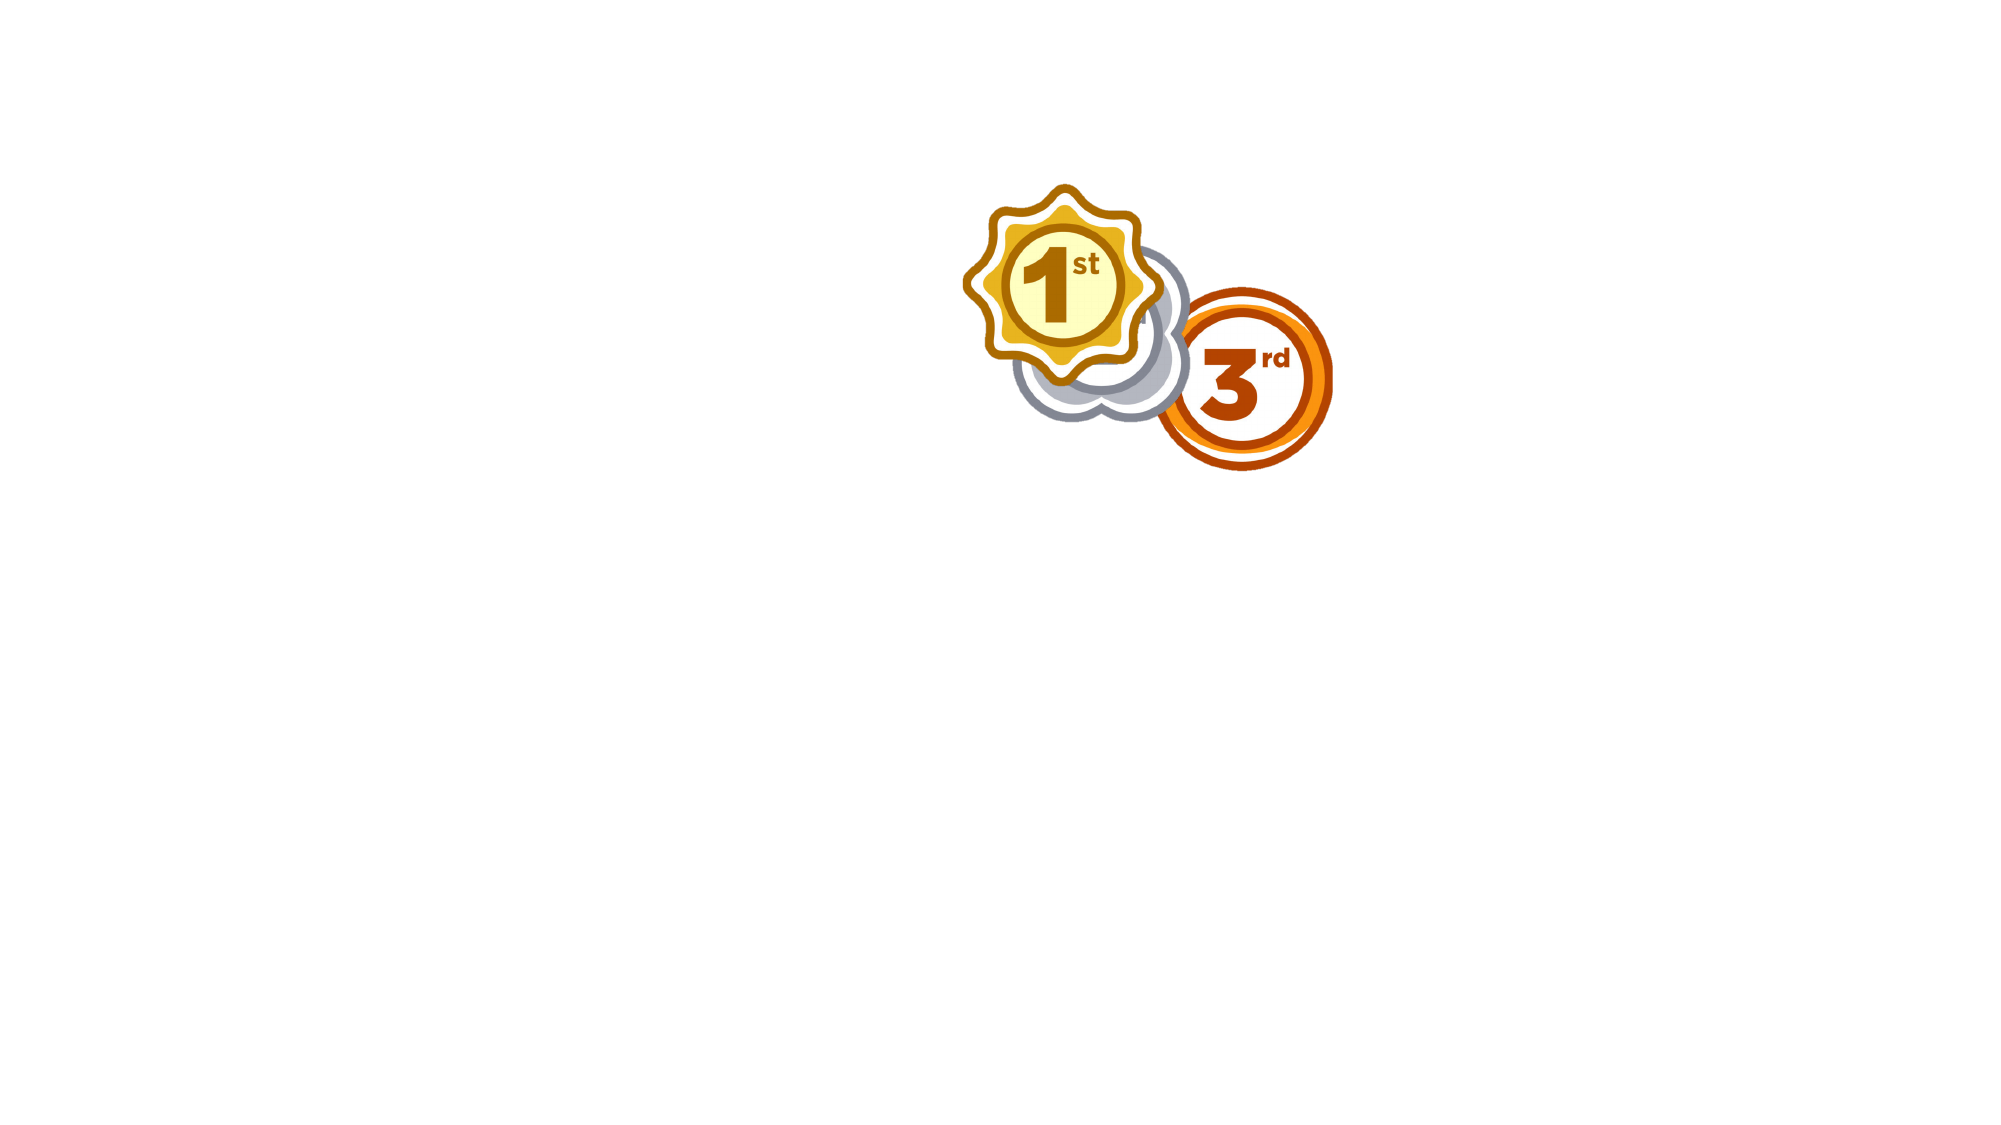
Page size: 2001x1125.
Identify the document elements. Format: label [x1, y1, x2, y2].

picture [962, 183, 1342, 481]
